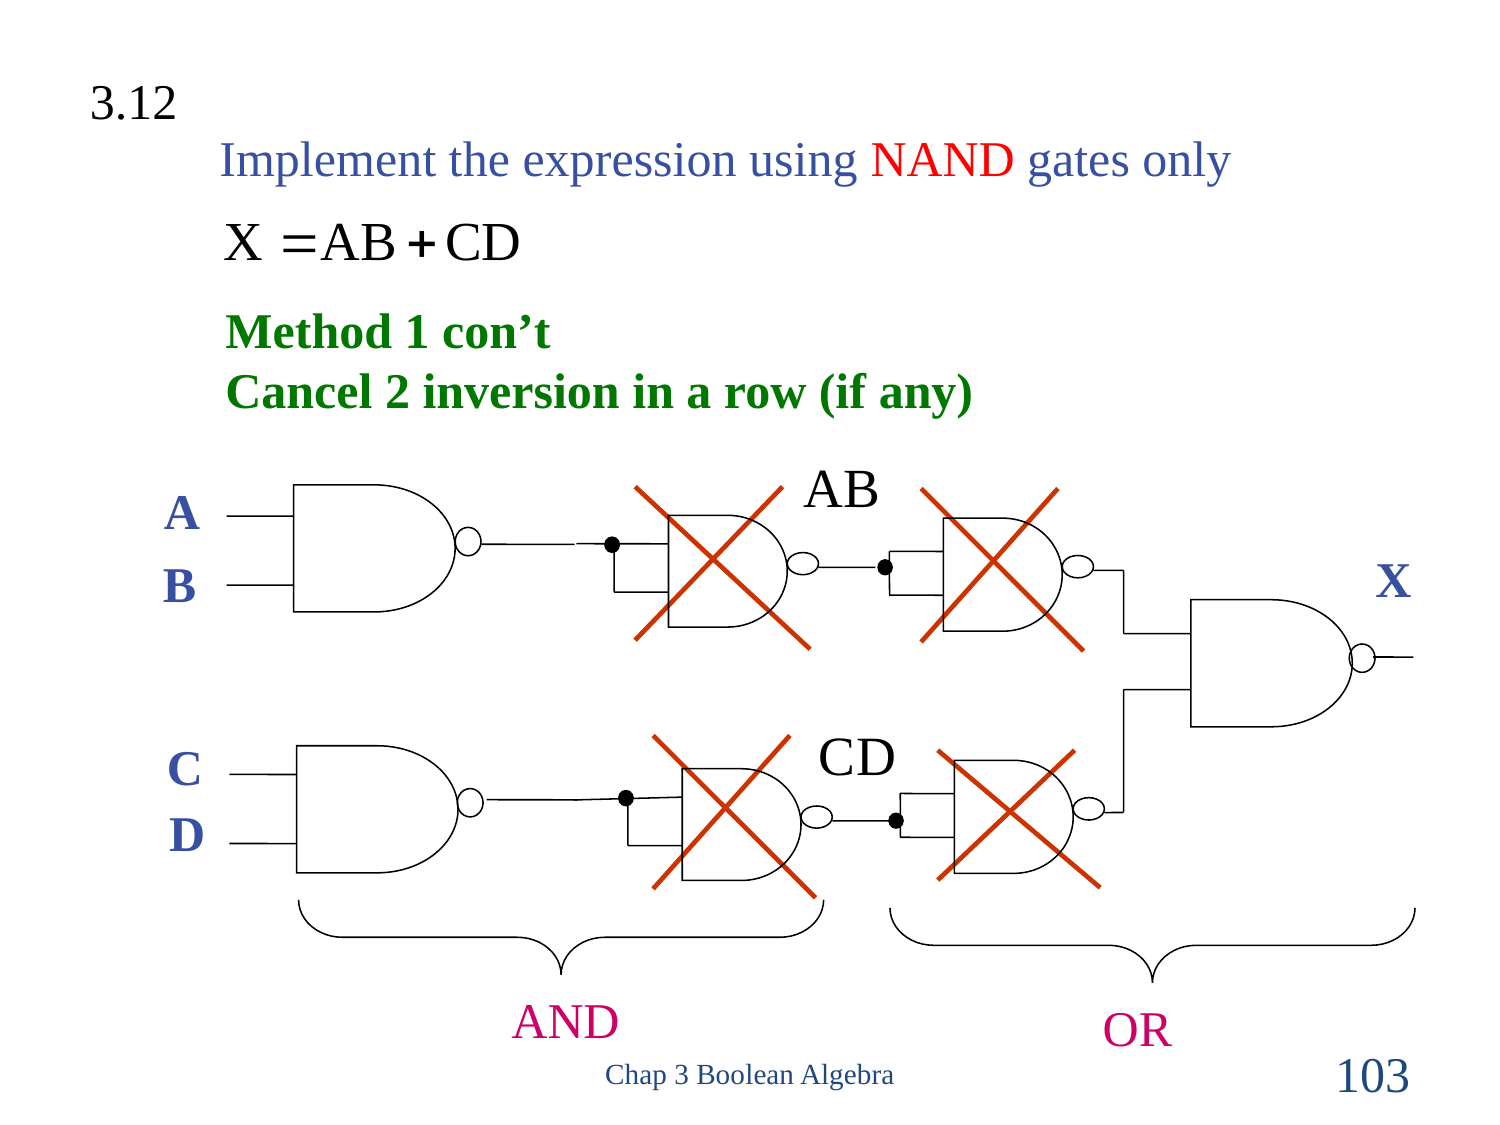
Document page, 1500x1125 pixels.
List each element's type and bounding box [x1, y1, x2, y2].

text_box [889, 907, 1416, 1065]
slide_number [1074, 1042, 1425, 1103]
footer [512, 1042, 988, 1103]
text_box [210, 291, 989, 427]
text_box [147, 456, 1443, 1057]
text_box [215, 209, 534, 274]
text_box [75, 62, 1285, 194]
